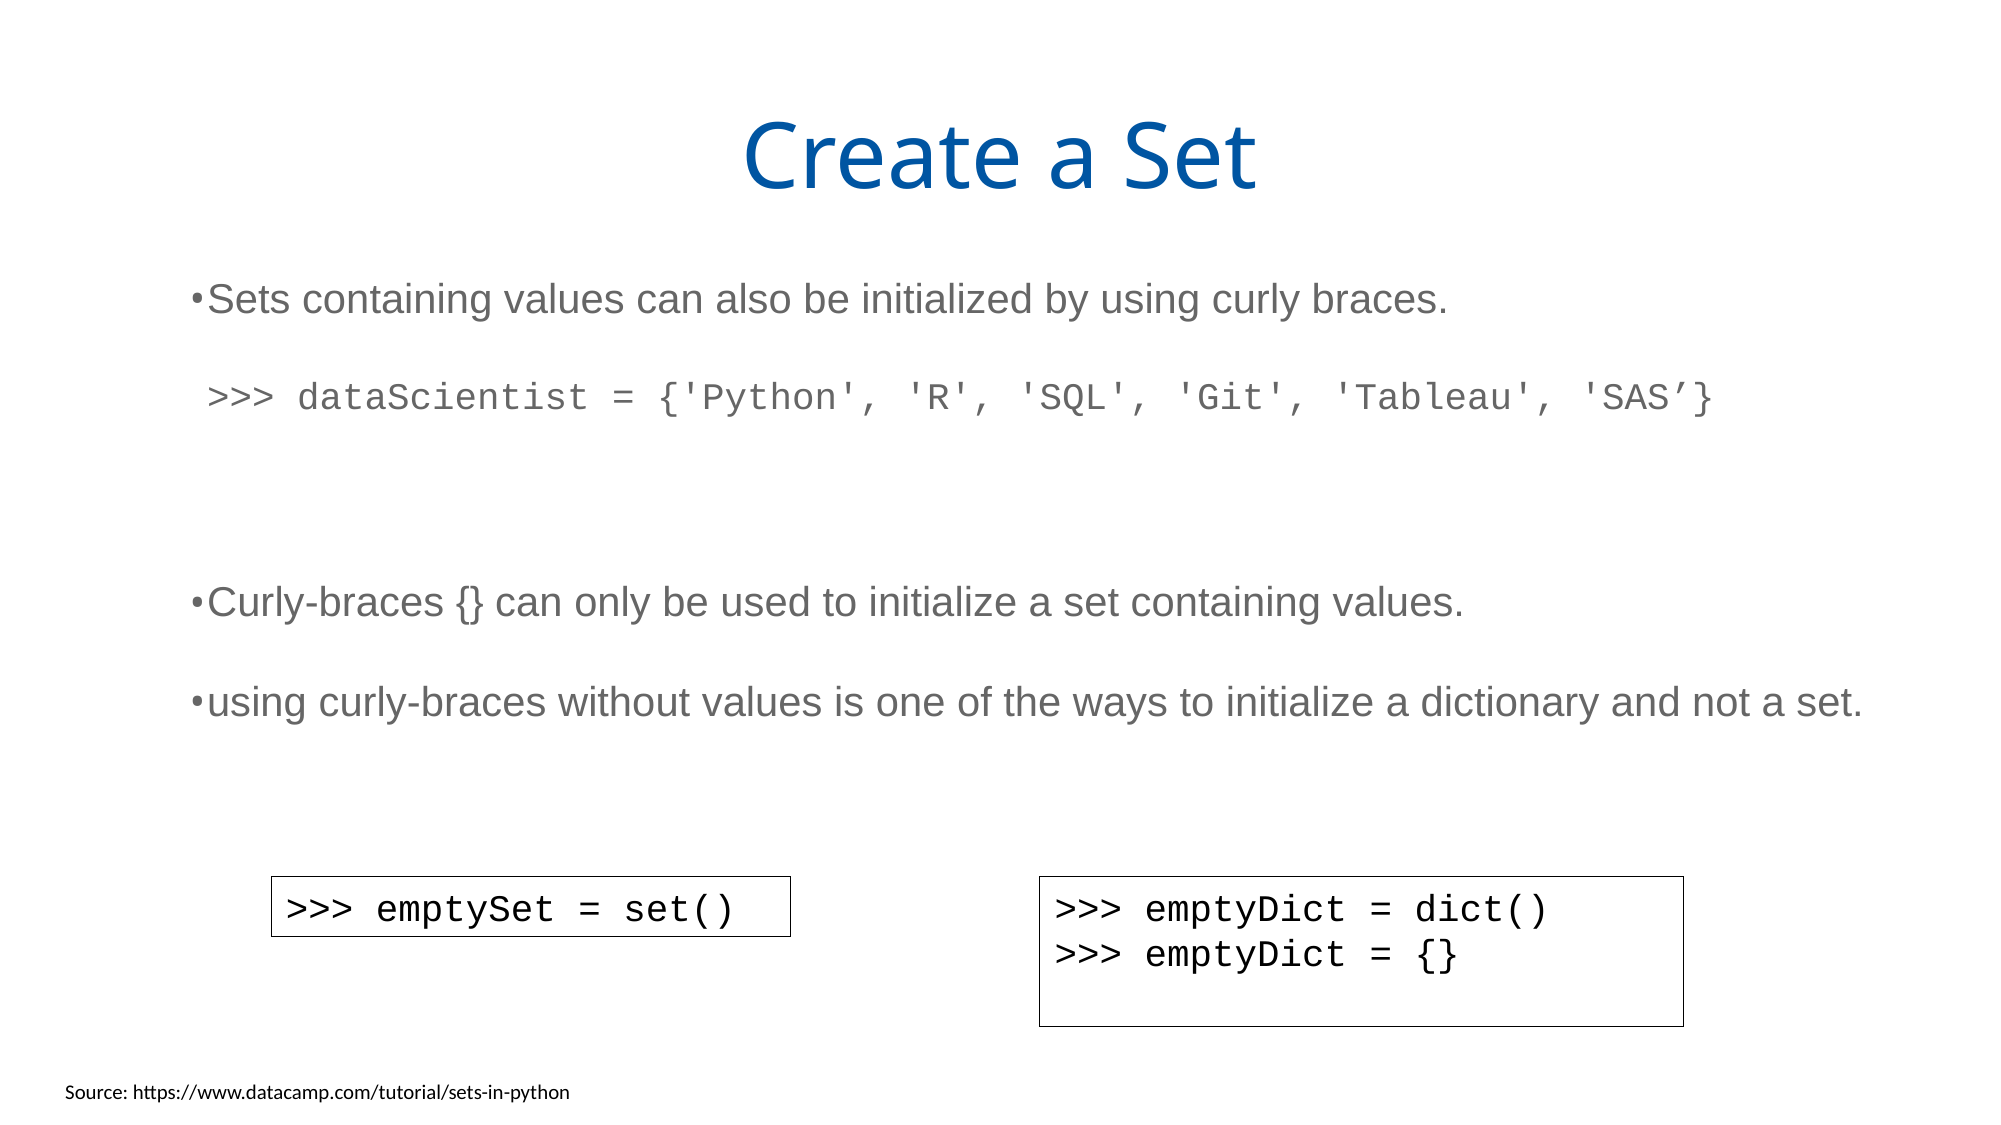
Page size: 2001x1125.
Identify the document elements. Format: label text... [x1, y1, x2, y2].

list Sets containing values can also be initialized by using curly braces. >>> dataScientist = {'Python', 'R', 'SQL', 'Git', 'Tableau', 'SAS’} Curly-braces {} can only be used to initialize a set containing values. using curly-braces without values is one of the ways to initialize a dictionary and not a set. [99, 262, 1900, 840]
text_box >>> emptyDict = dict() >>> emptyDict = {} [1039, 876, 1684, 1027]
text_box Source: https://www.datacamp.com/tutorial/sets-in-python [50, 1071, 586, 1112]
title Create a Set [99, 94, 1900, 262]
text_box >>> emptySet = set() [271, 876, 791, 937]
